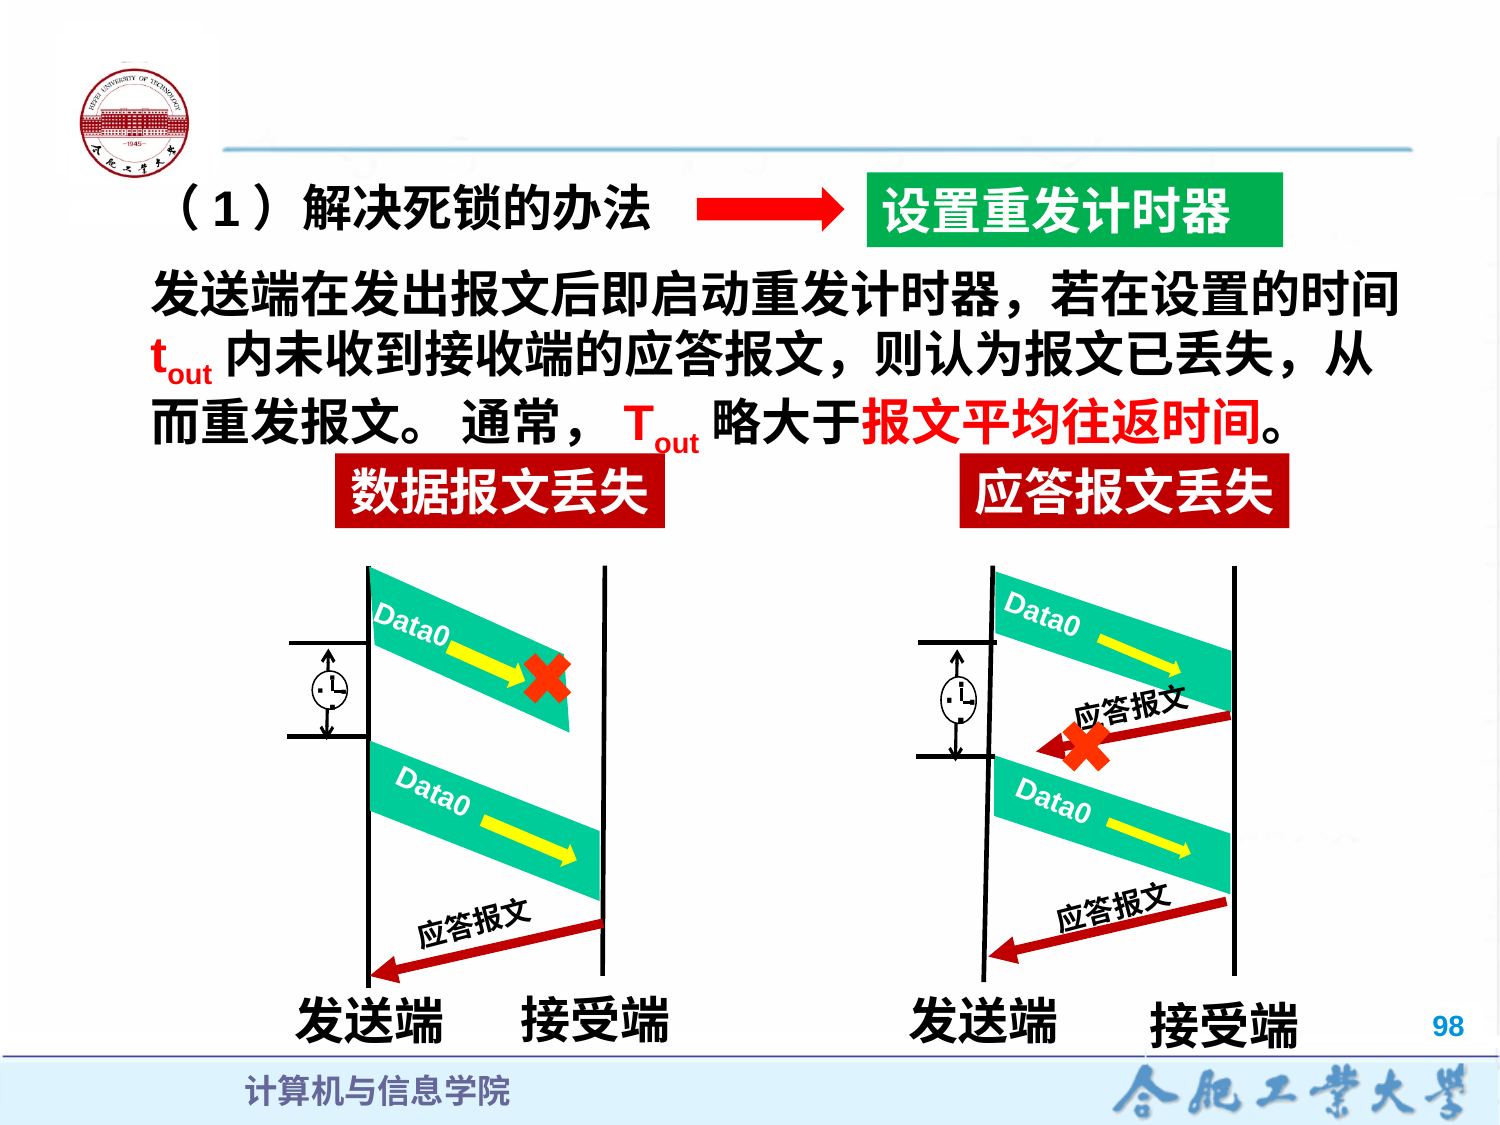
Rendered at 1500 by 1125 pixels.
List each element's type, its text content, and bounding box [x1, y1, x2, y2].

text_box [357, 559, 564, 739]
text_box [420, 781, 430, 798]
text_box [696, 186, 845, 232]
text_box 接受端 [505, 980, 686, 1056]
text_box 设置重发计时器 [866, 172, 1284, 248]
text_box （1）解决死锁的办法 [135, 168, 668, 244]
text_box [983, 960, 994, 983]
text_box 发送端 [893, 982, 1074, 1057]
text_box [439, 797, 446, 805]
text_box 发送端 [279, 982, 460, 1057]
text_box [481, 816, 576, 865]
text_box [454, 796, 469, 815]
text_box 发送端在发出报文后即启动重发计时器，若在设置的时间tout内未收到接收端的应答报文，则认为报文已丢失，从而重发报文。 通常，Tout略大于报文平均往返时间。 [135, 255, 1424, 467]
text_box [286, 639, 369, 741]
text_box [372, 740, 600, 830]
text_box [444, 792, 453, 809]
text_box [983, 771, 989, 904]
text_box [983, 565, 994, 636]
text_box 接受端 [1134, 987, 1315, 1063]
text_box 数据报文丢失 [335, 453, 665, 529]
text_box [415, 786, 423, 794]
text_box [564, 686, 572, 697]
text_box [1035, 715, 1231, 752]
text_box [990, 571, 1232, 713]
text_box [369, 812, 600, 902]
text_box 应答报文丢失 [959, 453, 1290, 529]
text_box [1036, 895, 1198, 901]
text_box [369, 904, 604, 977]
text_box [431, 786, 441, 803]
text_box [602, 565, 606, 895]
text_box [915, 638, 997, 762]
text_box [564, 657, 572, 671]
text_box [993, 754, 1231, 895]
picture [0, 0, 1500, 1125]
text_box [988, 901, 1227, 957]
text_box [397, 767, 416, 788]
